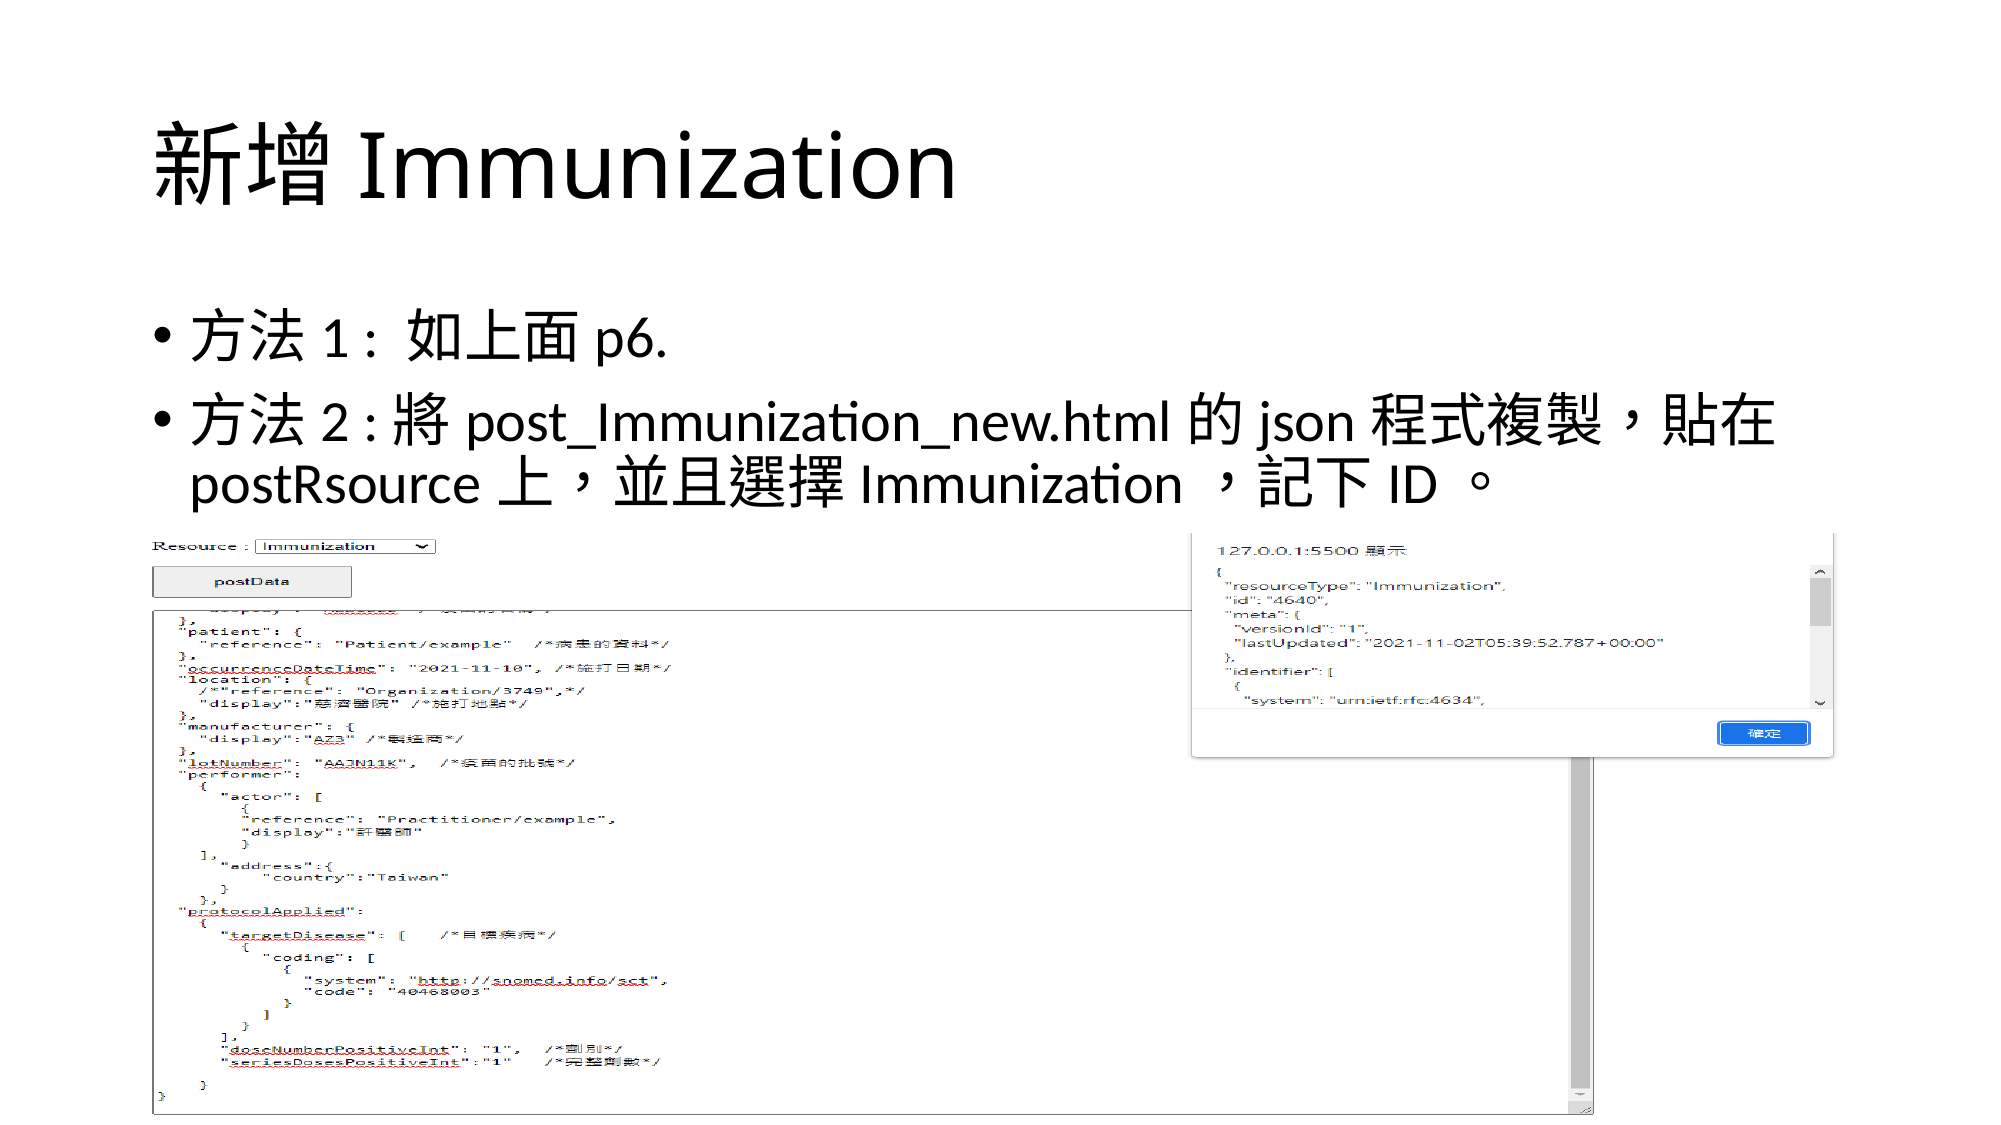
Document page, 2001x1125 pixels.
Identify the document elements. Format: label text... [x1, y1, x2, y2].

title 新增Immunization [137, 59, 1863, 278]
list 方法1 : 如上面p6. 方法2 :將post_Immunization_new.html的json程式複製，貼在postRsource上，並且選擇Immunization，記下ID。 [137, 299, 1863, 1125]
picture [144, 533, 1856, 1125]
